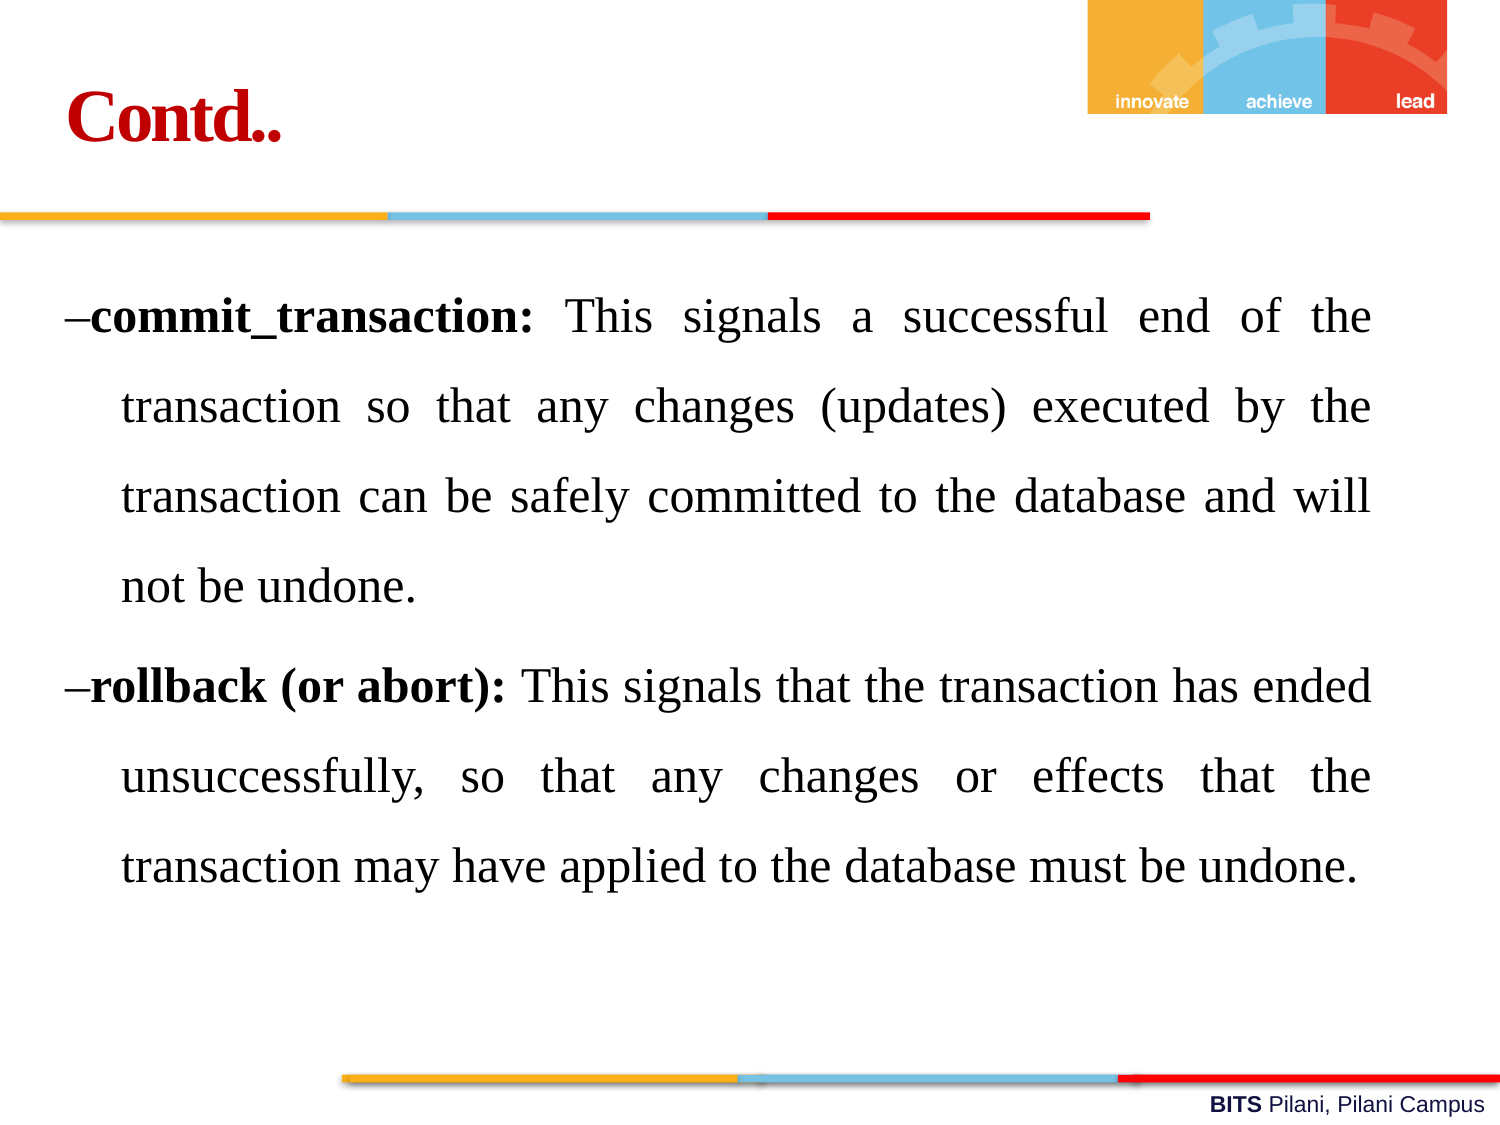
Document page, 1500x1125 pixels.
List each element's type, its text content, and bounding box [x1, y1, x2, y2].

picture [1087, 0, 1448, 114]
list Contd.. [50, 24, 1088, 213]
list –commit_transaction: This signals a successful end of the transaction so that any changes (updates) executed by the transaction can be safely committed to the database and will not be undone. –rollback (or abort): This signals that the transaction has ended unsuccessfully, so that any changes or effects that the transaction may have applied to the database must be undone. [50, 245, 1388, 941]
